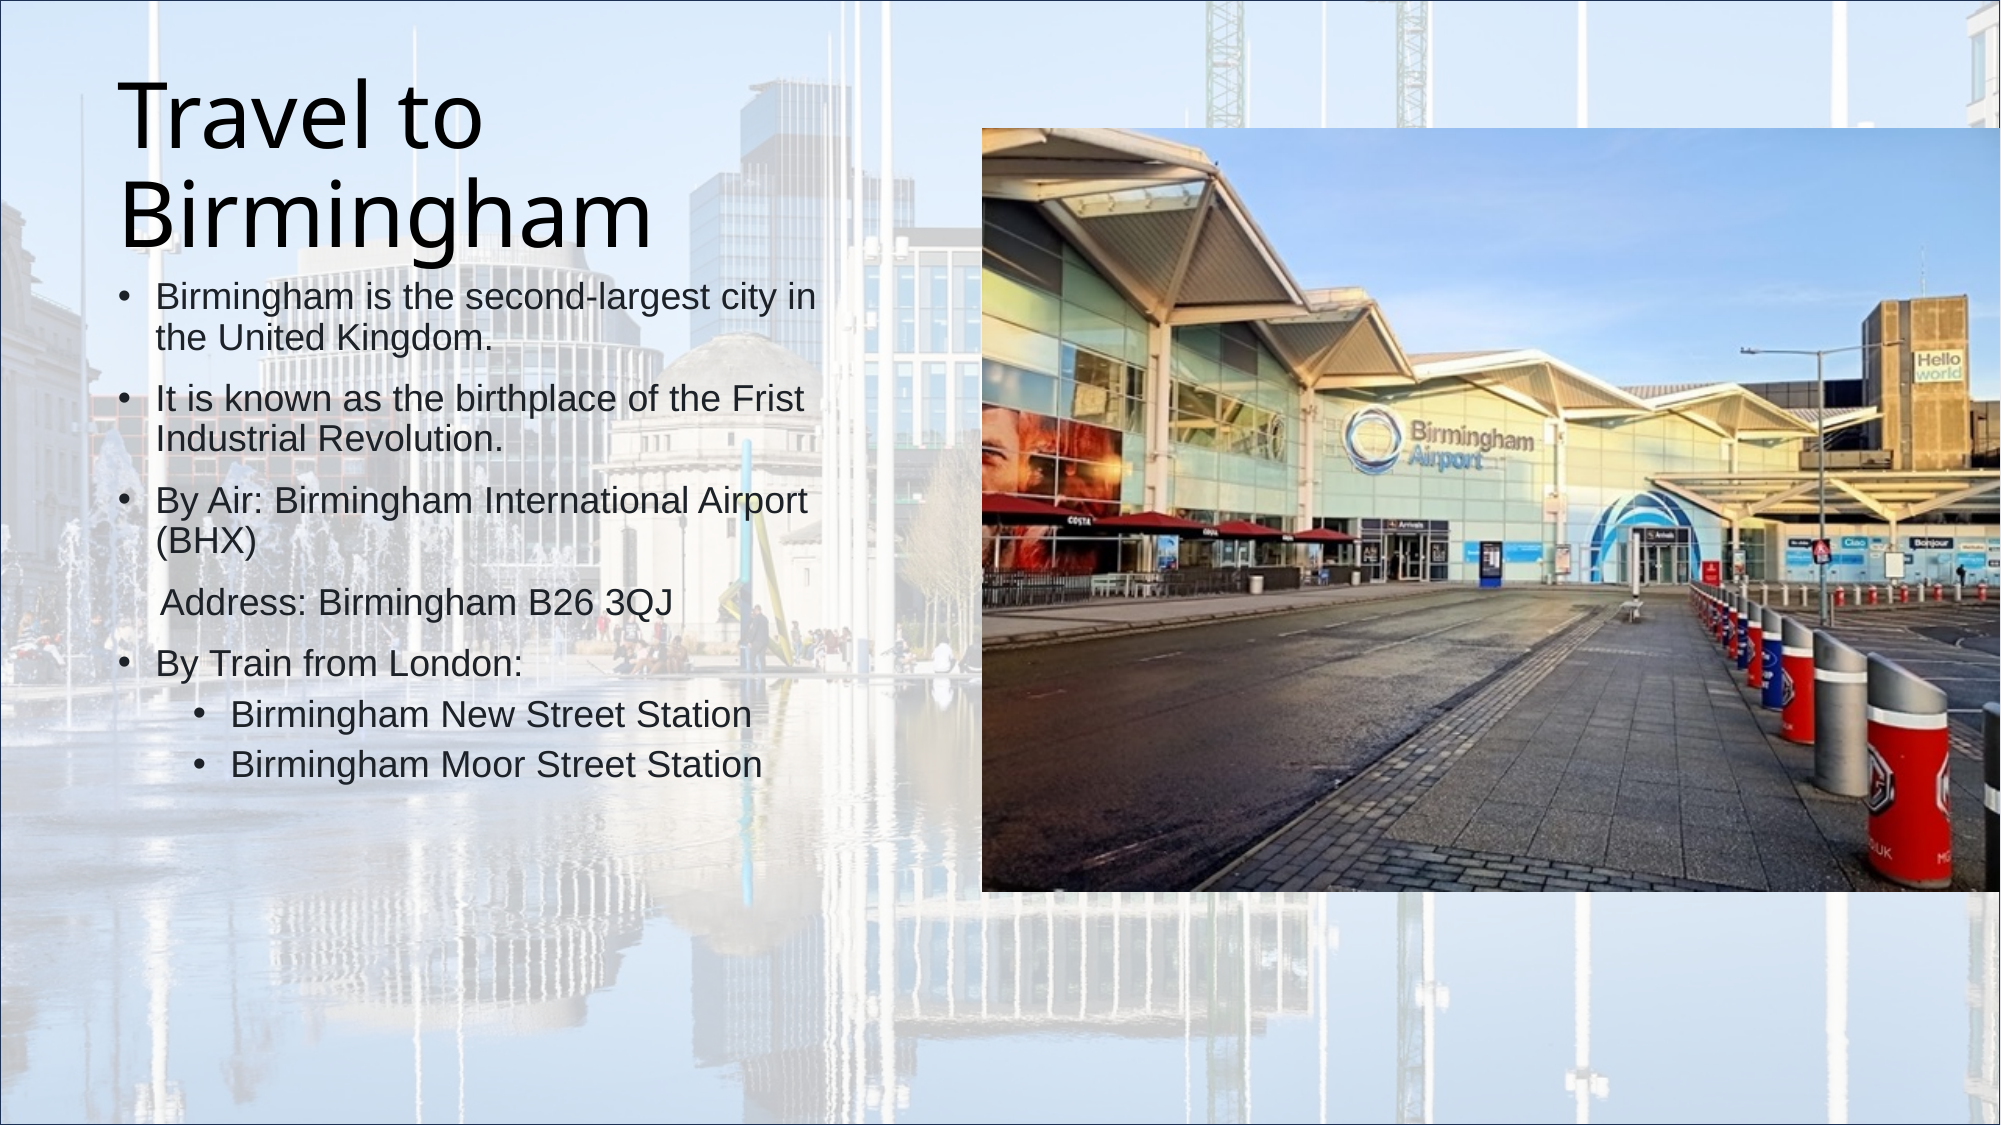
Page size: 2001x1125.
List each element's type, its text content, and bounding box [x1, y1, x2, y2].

list Birmingham is the second-largest city in the United Kingdom. It is known as the birthplace of the Frist Industrial Revolution. By Air: Birmingham International Airport (BHX) Address: Birmingham B26 3QJ By Train from London: Birmingham New Street Station Birmingham Moor Street Station [102, 269, 877, 941]
picture [982, 128, 2000, 892]
title Travel to Birmingham [102, 59, 956, 278]
